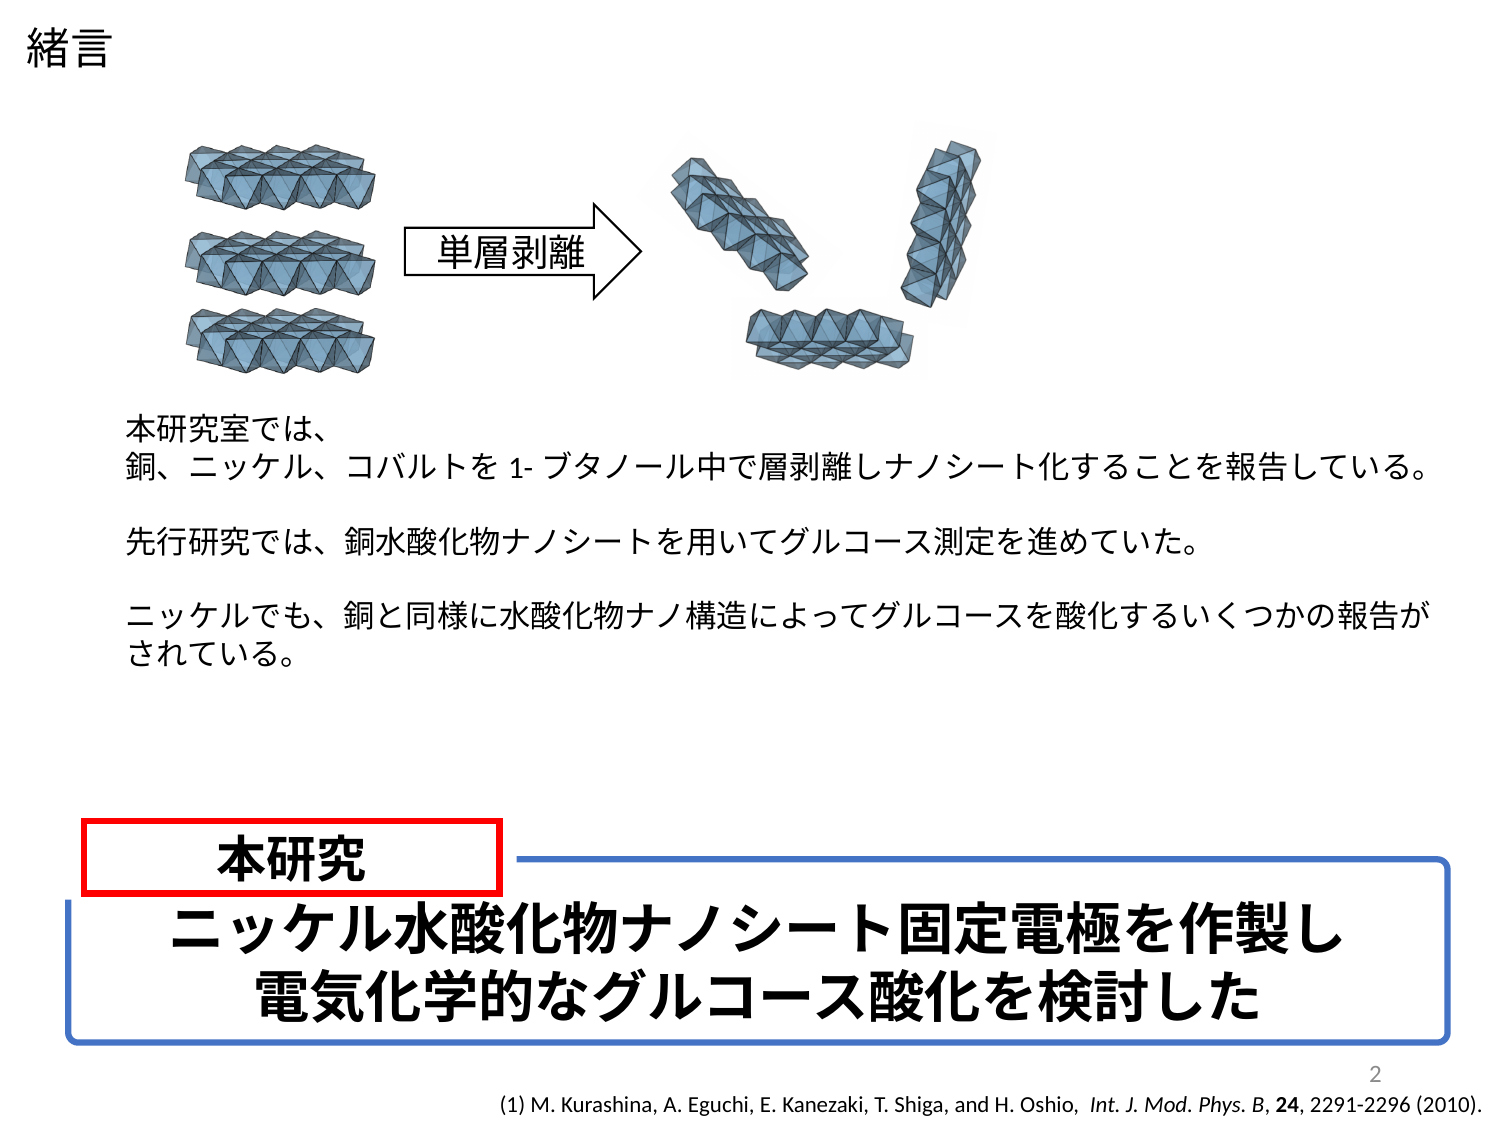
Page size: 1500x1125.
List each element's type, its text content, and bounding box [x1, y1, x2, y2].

text_box (1) M. Kurashina, A. Eguchi, E. Kanezaki, T. Shiga, and H. Oshio, Int. J. Mod. Phys. B, 24, 2291-2296 (2010). [484, 1082, 1500, 1125]
text_box 本研究室では、 銅、ニッケル、コバルトを1-ブタノール中で層剥離しナノシート化することを報告している。 先行研究では、銅水酸化物ナノシートを用いてグルコース測定を進めていた。 ニッケルでも、銅と同様に水酸化物ナノ構造によってグルコースを酸化するいくつかの報告がされている。 [111, 402, 1448, 679]
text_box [52, 820, 1448, 1043]
text_box 緒言 [11, 13, 621, 81]
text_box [168, 133, 392, 386]
slide_number 2 [1059, 1046, 1397, 1082]
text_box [641, 125, 983, 380]
text_box 単層剥離 [403, 201, 641, 302]
